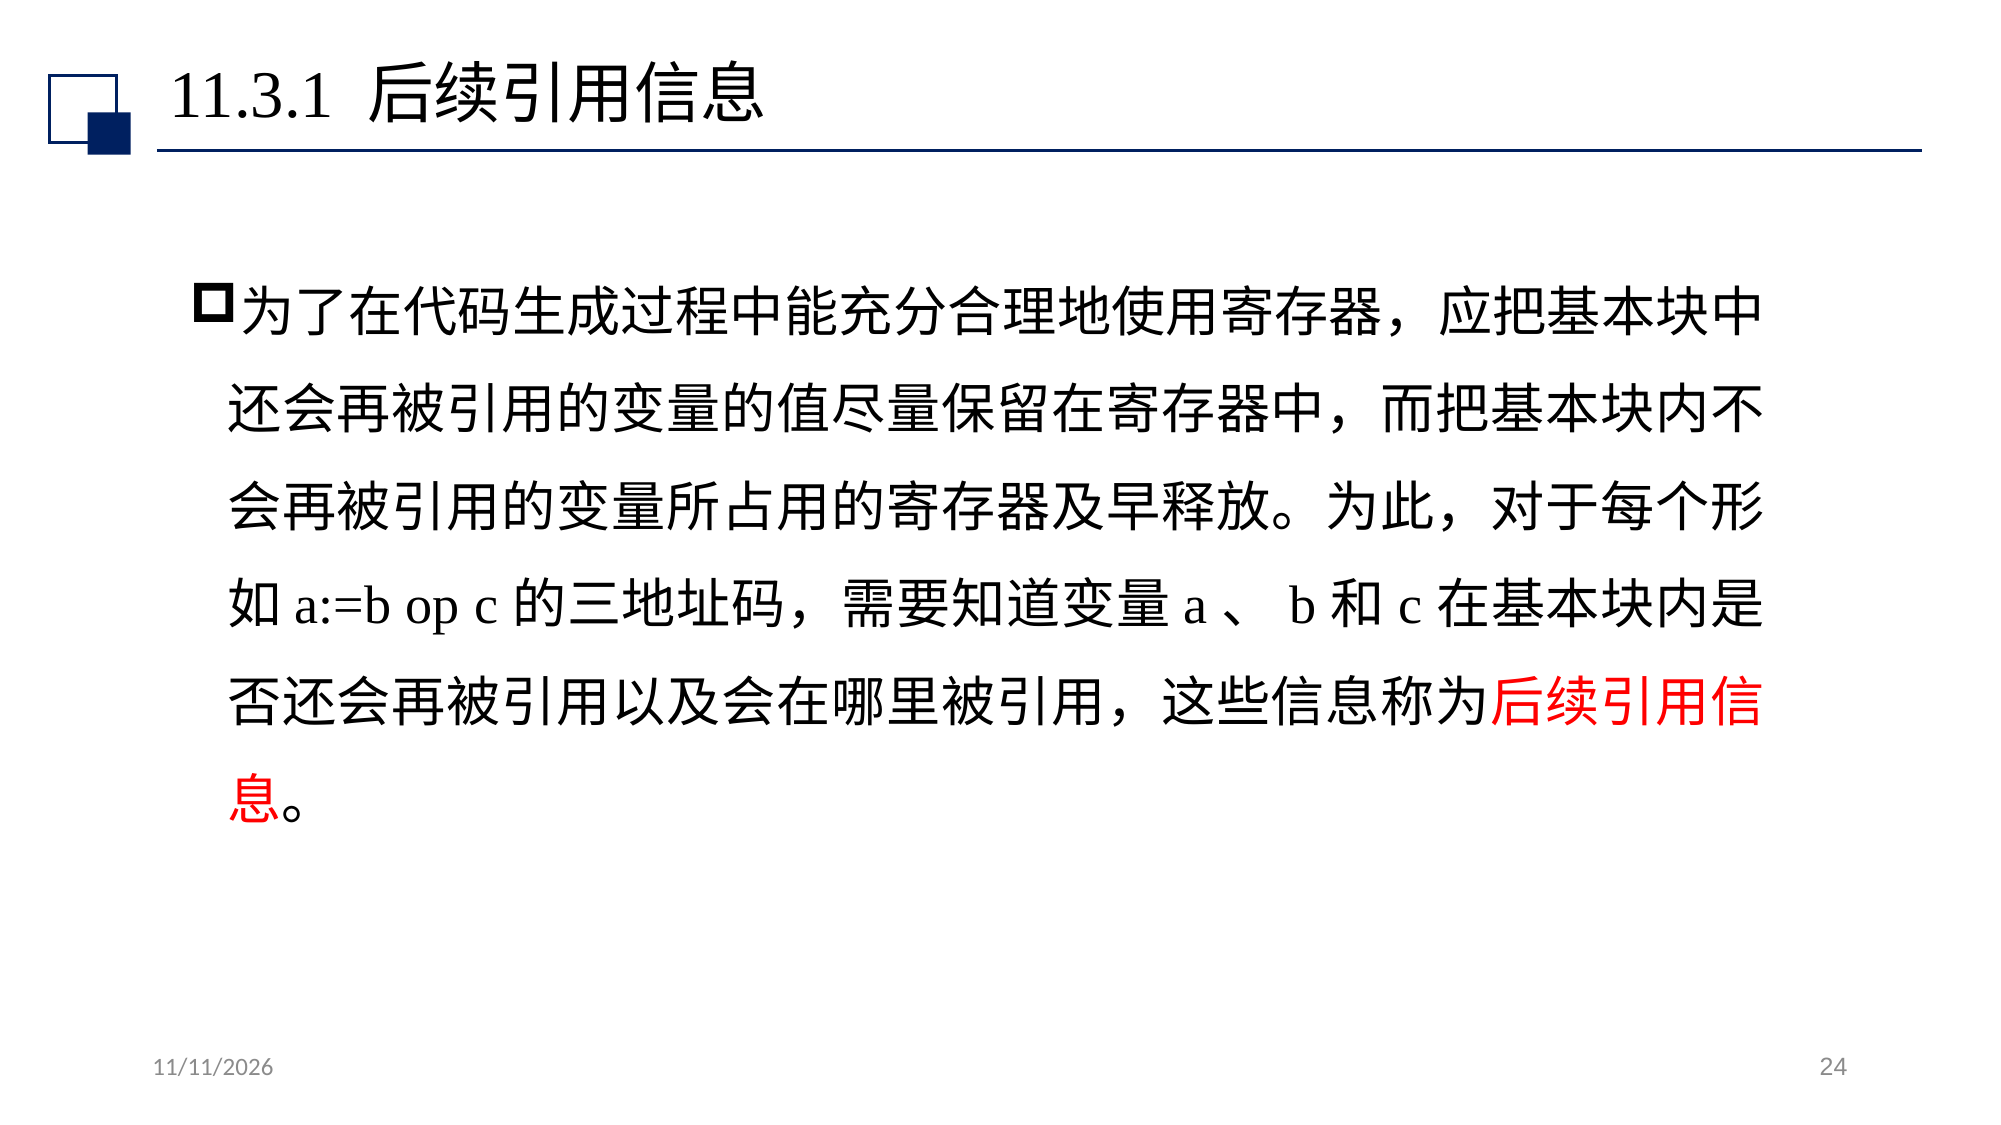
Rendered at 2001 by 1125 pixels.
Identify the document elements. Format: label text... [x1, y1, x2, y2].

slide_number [137, 1042, 588, 1103]
slide_number 24 [1412, 1042, 1863, 1103]
list 为了在代码生成过程中能充分合理地使用寄存器，应把基本块中还会再被引用的变量的值尽量保留在寄存器中，而把基本块内不会再被引用的变量所占用的寄存器及早释放。为此，对于每个形如a:=b op c的三地址码，需要知道变量a、b和c在基本块内是否还会再被引用以及会在哪里被引用，这些信息称为后续引用信息。 [174, 236, 1780, 914]
title 11.3.1 后续引用信息 [154, 50, 1880, 143]
